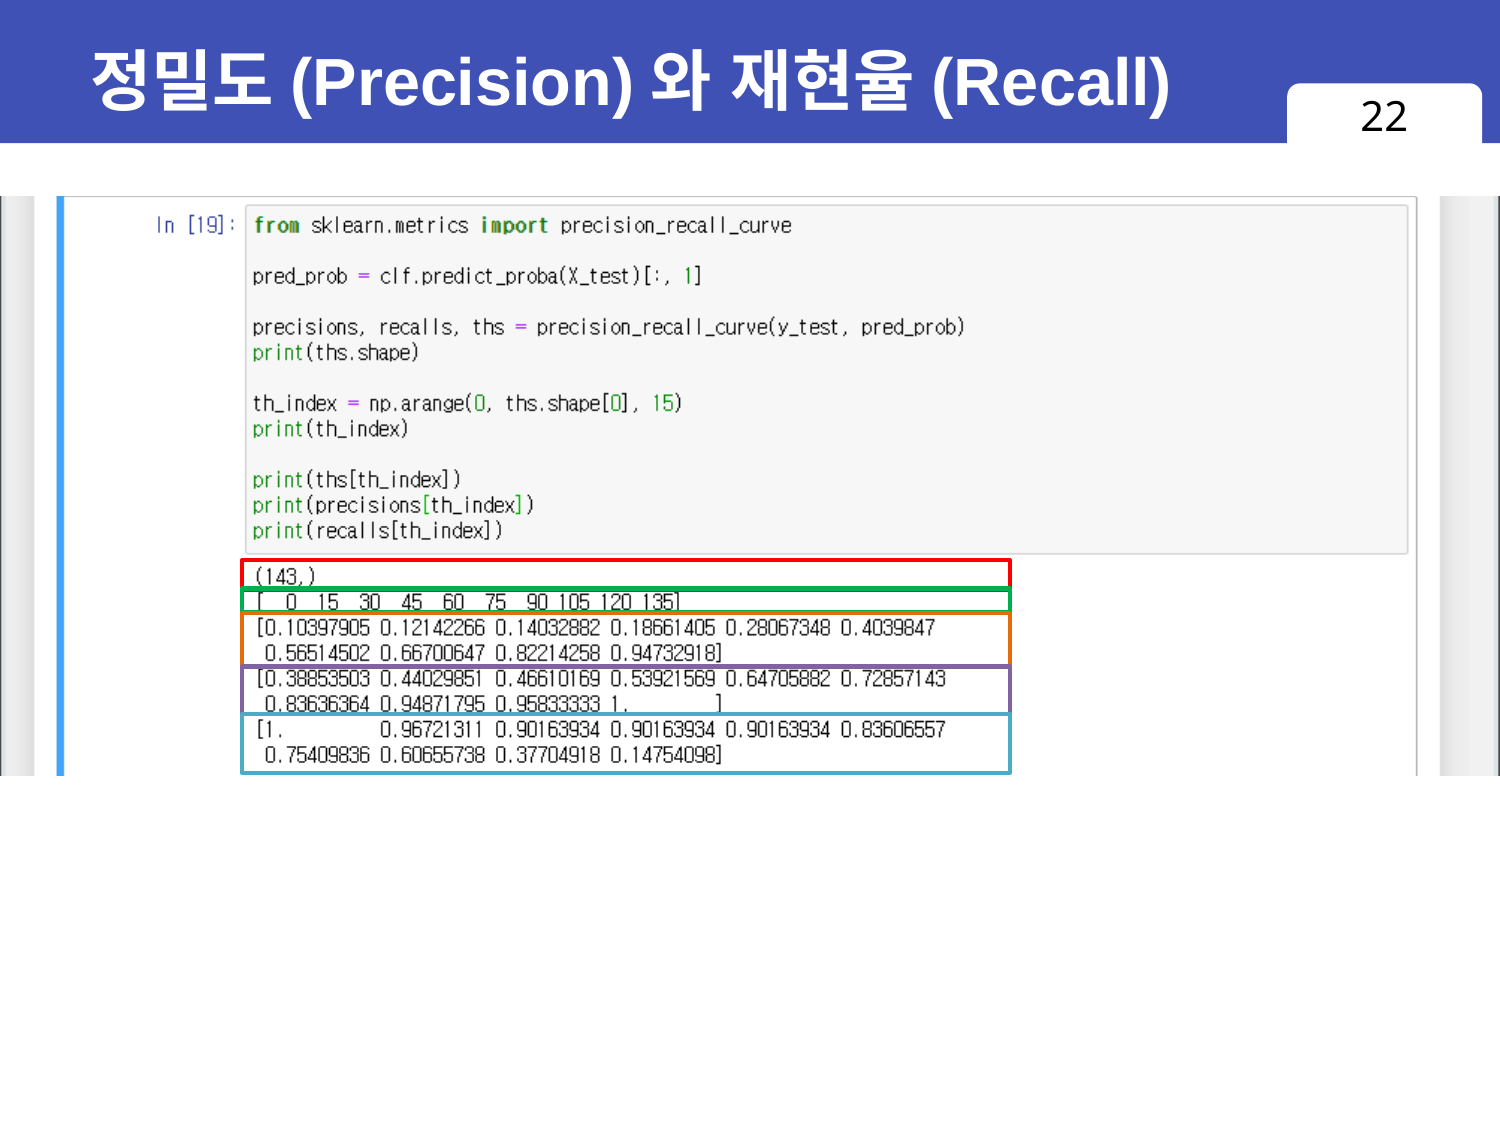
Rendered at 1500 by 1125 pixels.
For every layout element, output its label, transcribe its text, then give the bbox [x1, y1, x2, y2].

title 정밀도(Precision)와 재현율(Recall) [74, 16, 1426, 141]
slide_number 22 [1286, 81, 1483, 161]
picture [0, 195, 1500, 777]
